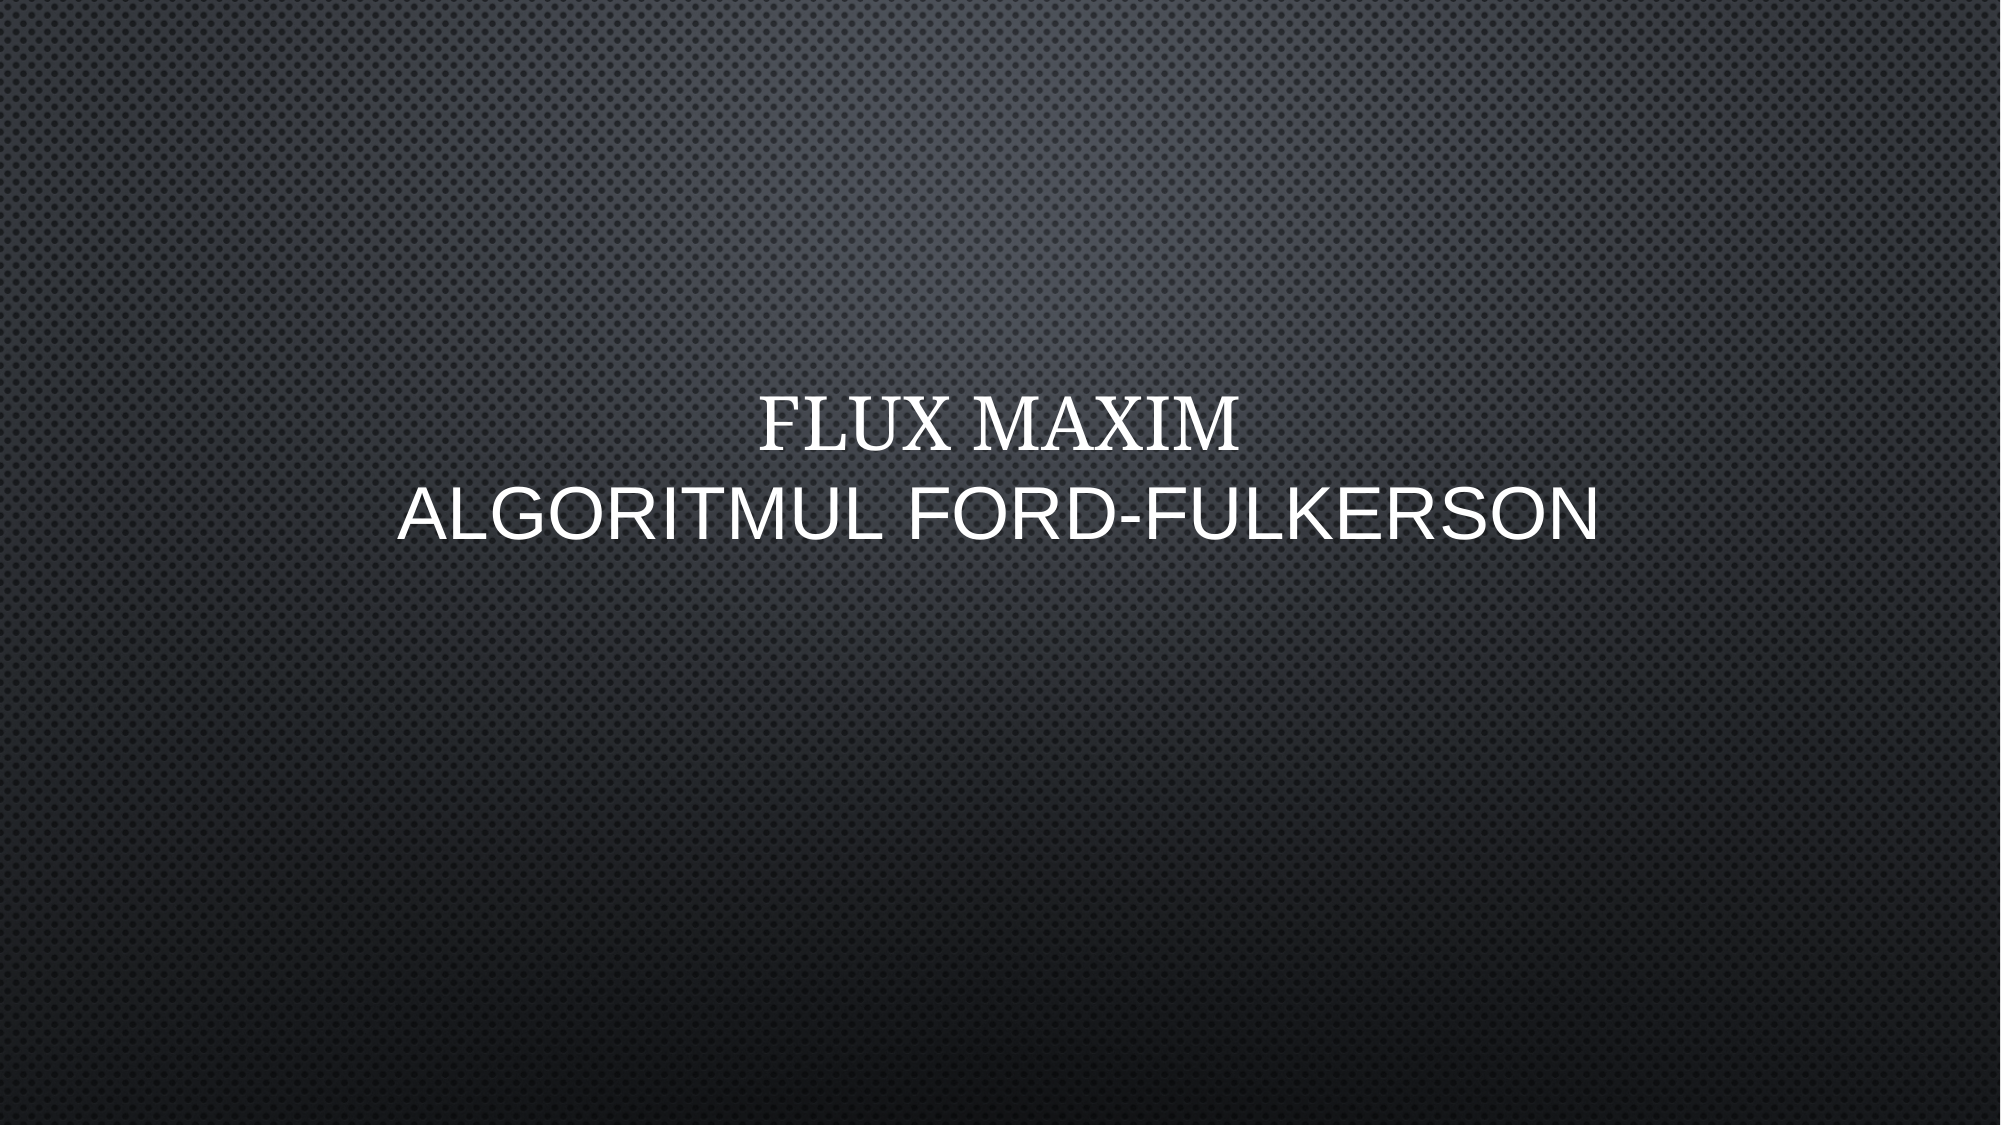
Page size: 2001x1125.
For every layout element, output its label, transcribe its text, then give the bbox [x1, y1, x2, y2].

title Flux maxim Algoritmul Ford-Fulkerson [288, 338, 1712, 563]
